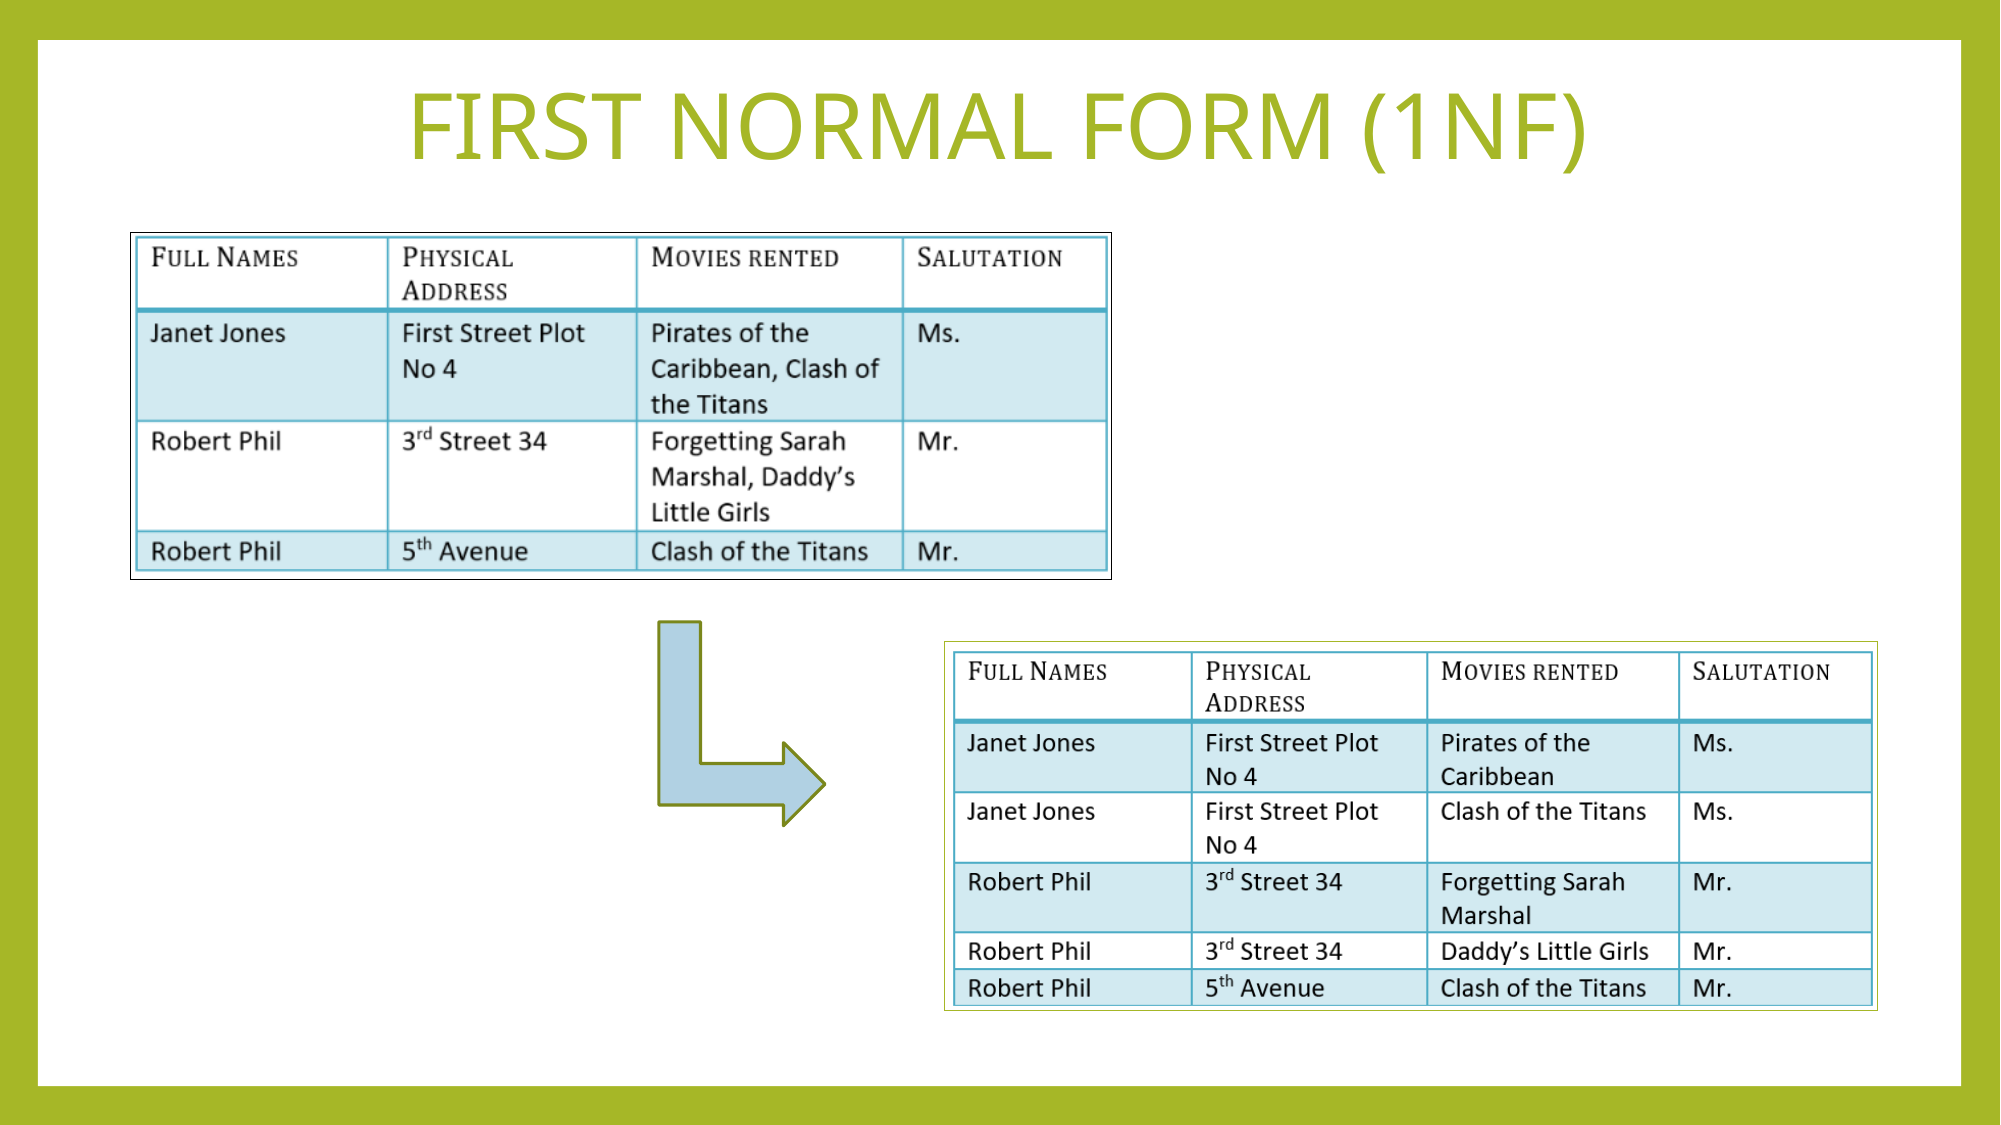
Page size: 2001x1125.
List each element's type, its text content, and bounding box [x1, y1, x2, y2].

text_box [657, 620, 827, 828]
title FIRST NORMAL FORM (1NF) [187, 73, 1808, 297]
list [944, 641, 1878, 1011]
picture [130, 231, 1112, 580]
